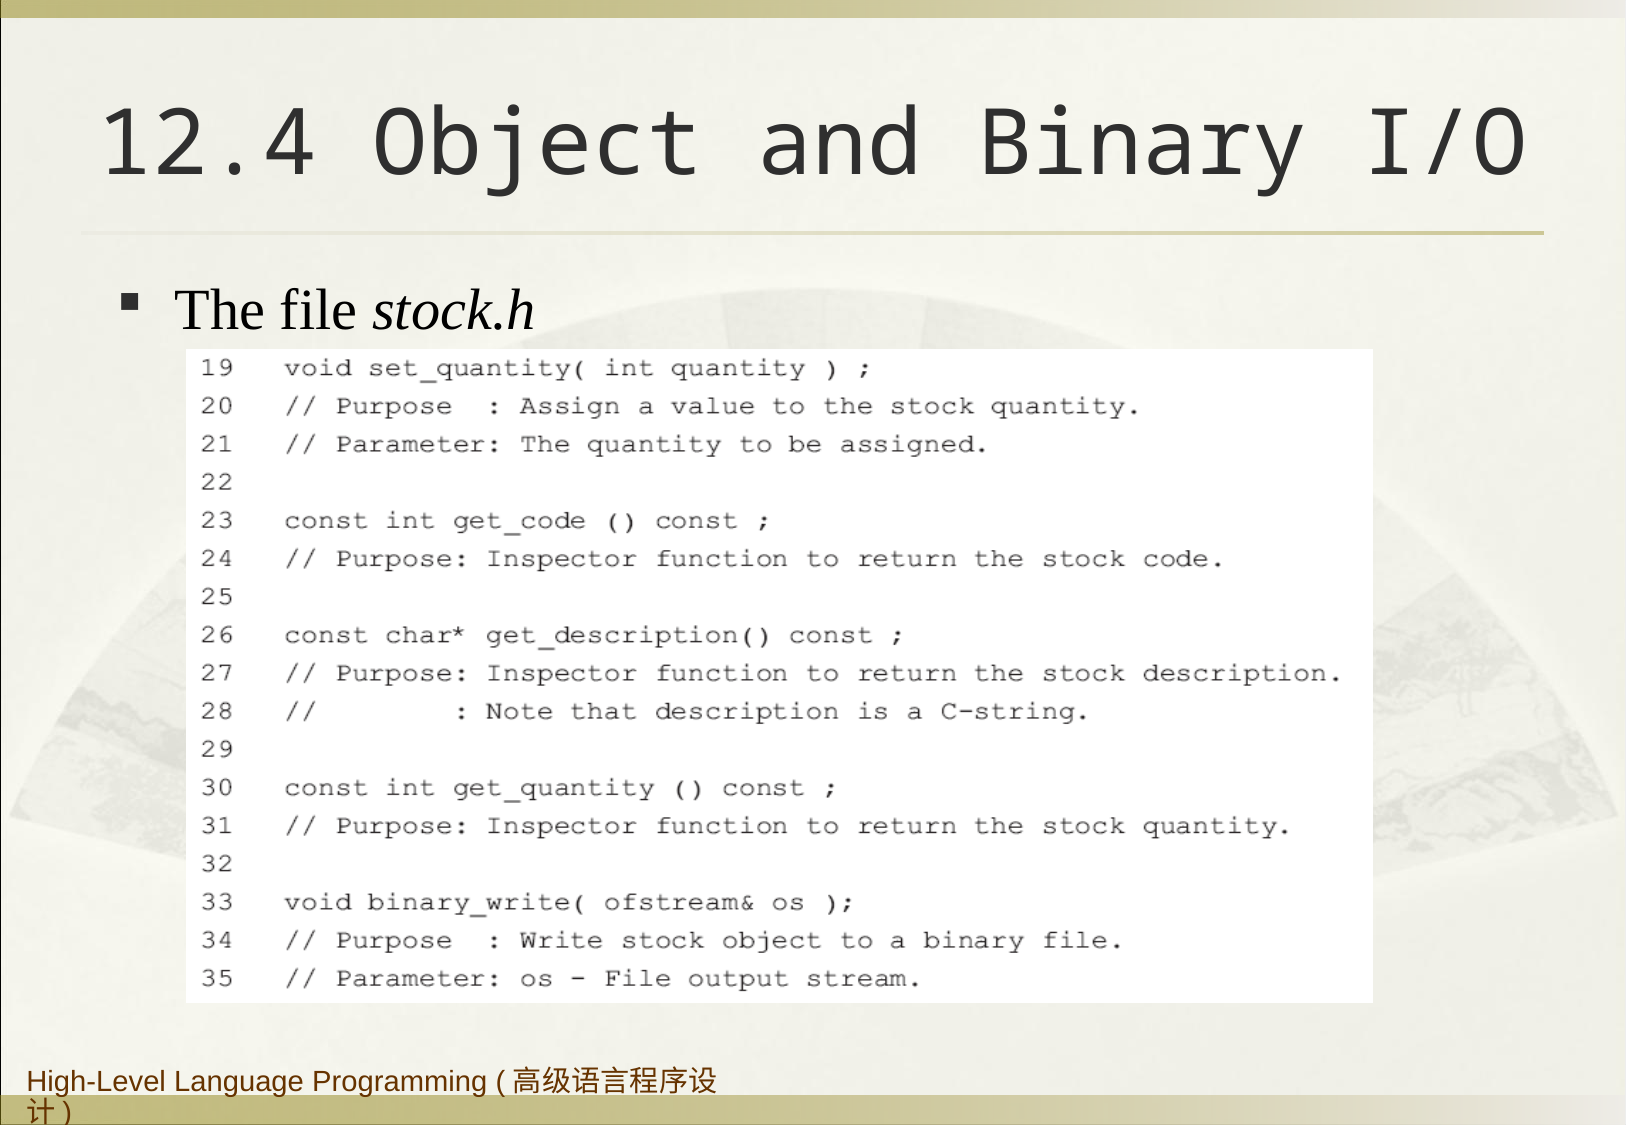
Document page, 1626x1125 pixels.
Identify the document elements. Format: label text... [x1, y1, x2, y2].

picture [0, 0, 1626, 1125]
list The file stock.h [103, 249, 1567, 321]
title 12.4 Object and Binary I/O [81, 44, 1544, 232]
